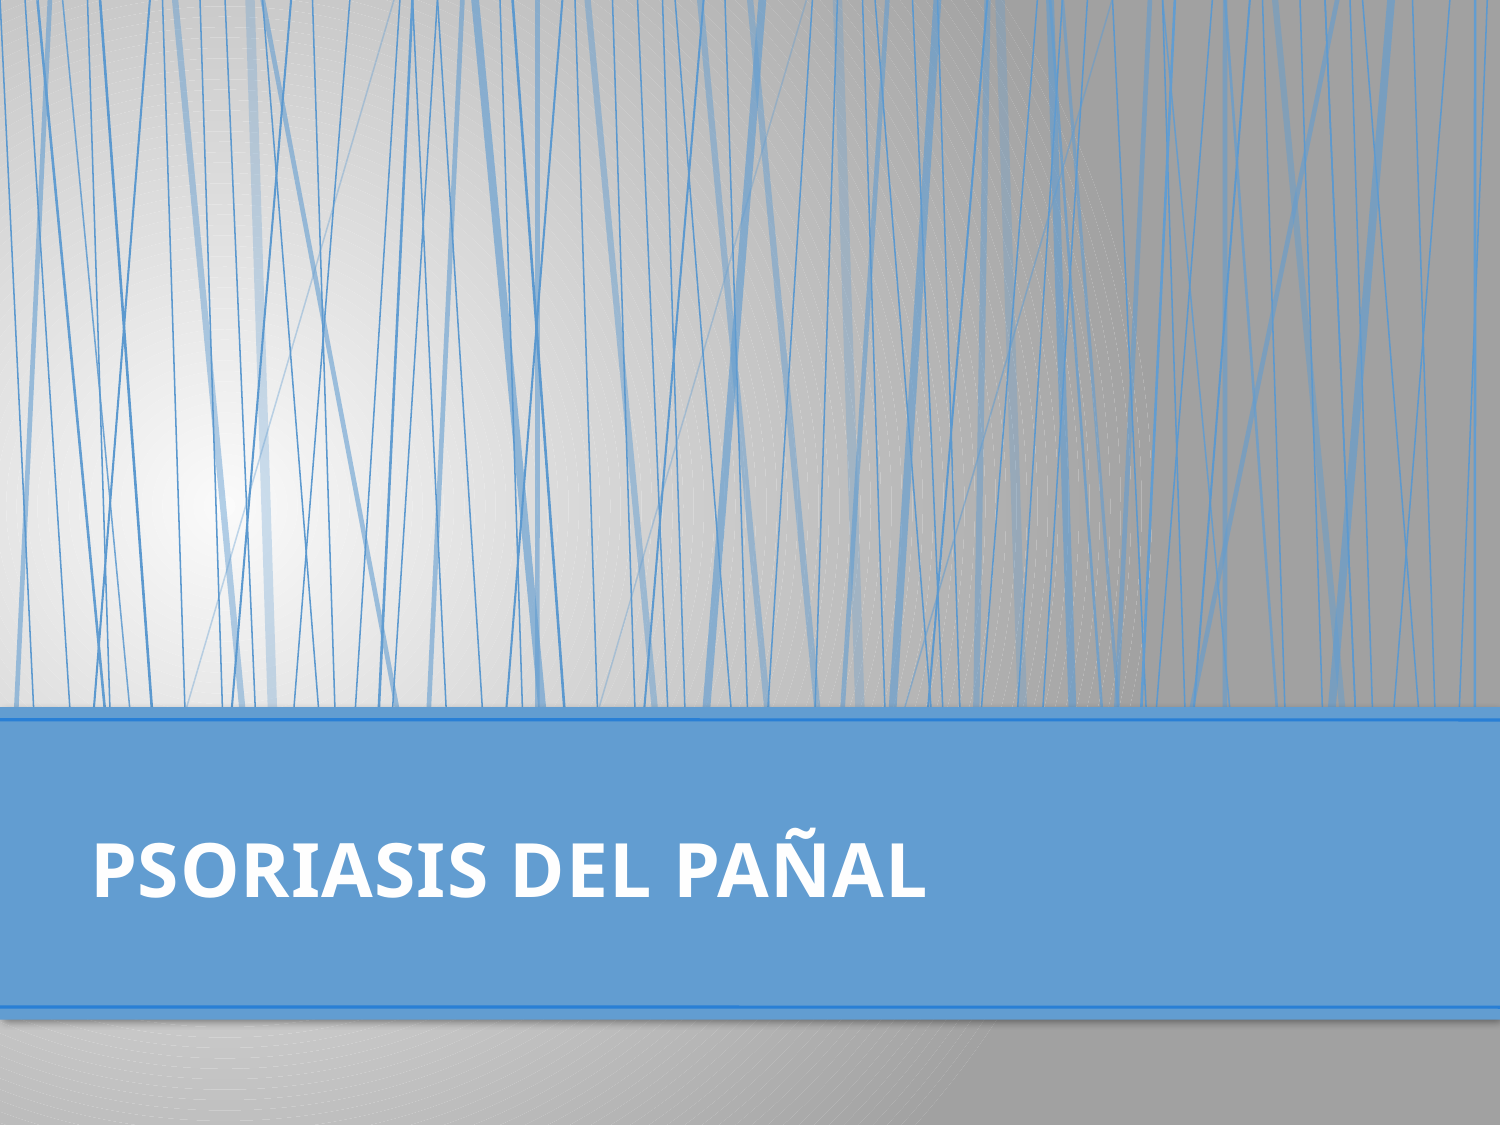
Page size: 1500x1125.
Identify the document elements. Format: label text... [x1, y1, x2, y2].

title PSORIASIS DEL PAÑAL [75, 732, 1438, 920]
